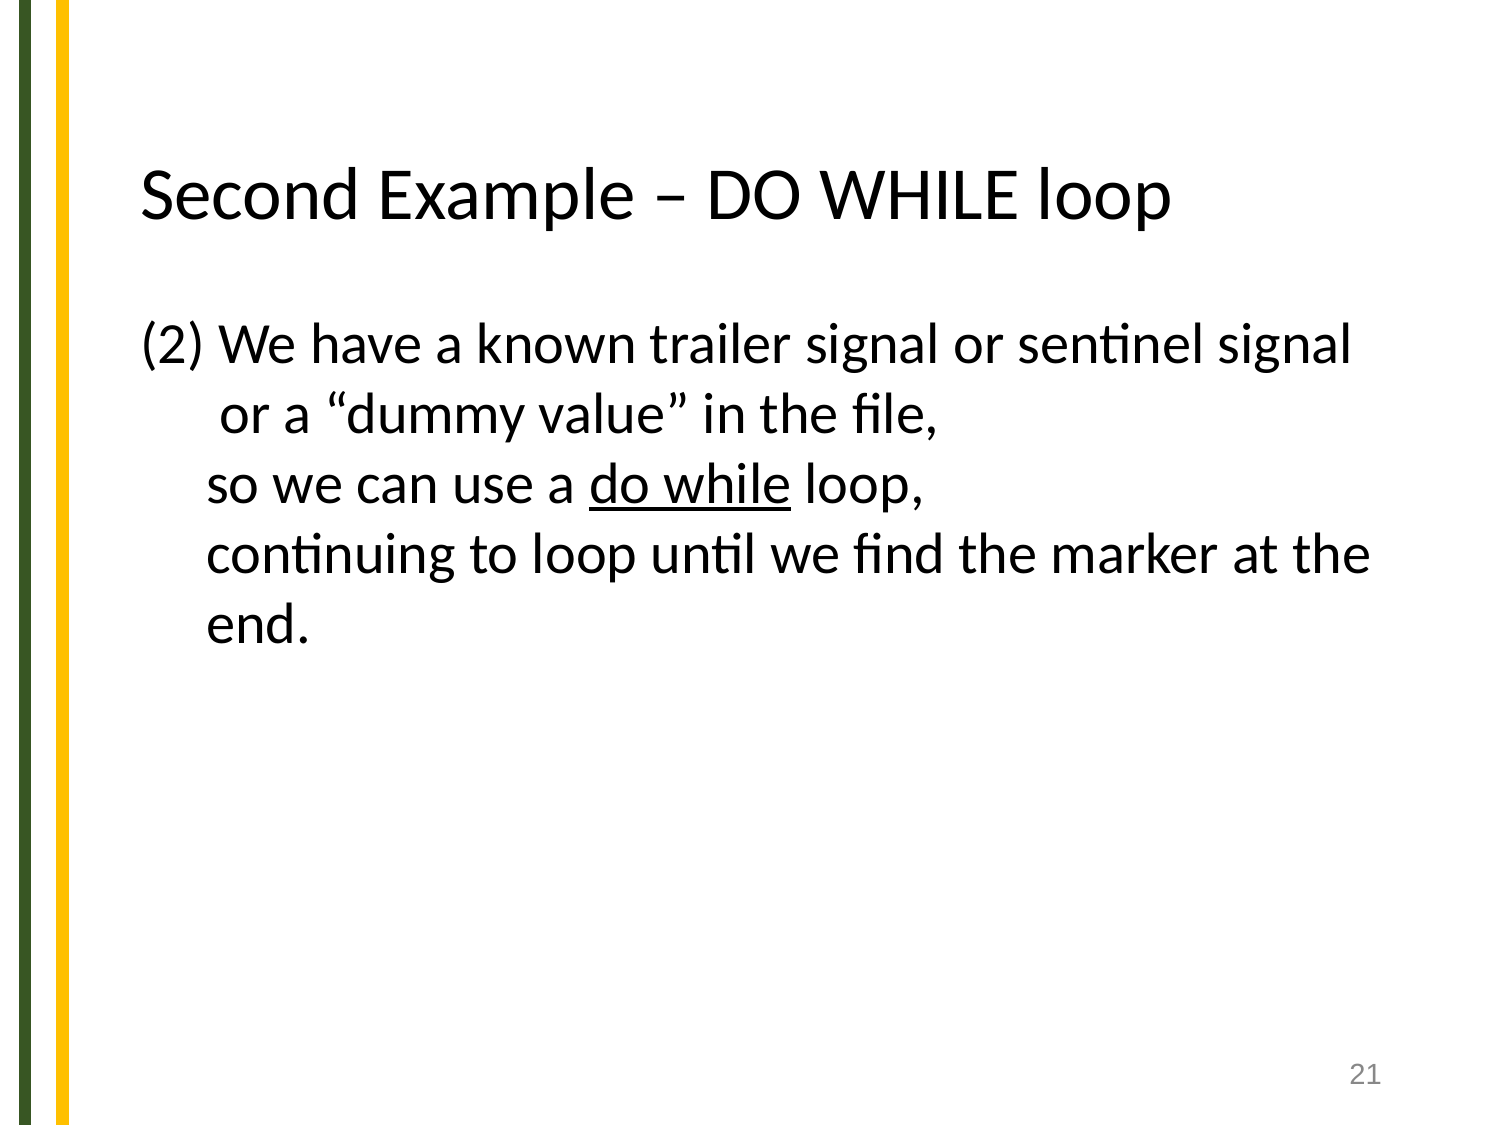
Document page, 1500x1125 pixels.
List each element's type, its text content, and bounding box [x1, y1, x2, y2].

text_box Second Example – DO WHILE loop (2) We have a known trailer signal or sentinel signal or a “dummy value” in the file, so we can use a do while loop, continuing to loop until we find the marker at the end. [124, 137, 1416, 769]
slide_number ‹#› [1059, 1042, 1397, 1103]
